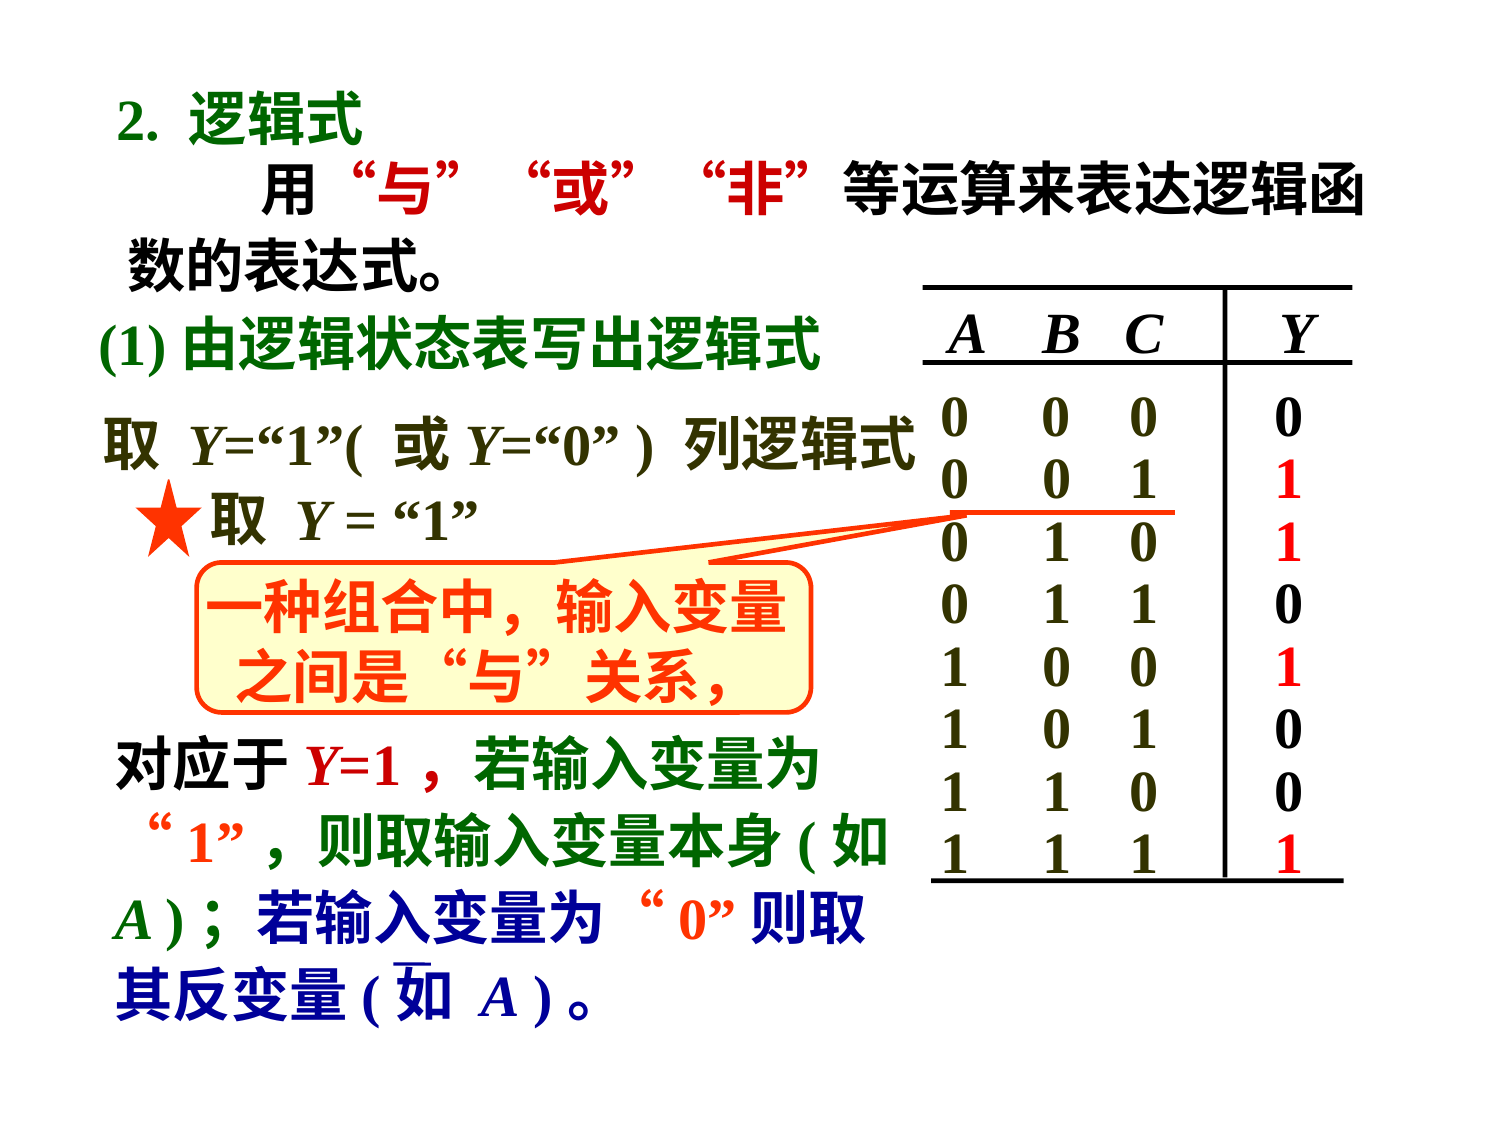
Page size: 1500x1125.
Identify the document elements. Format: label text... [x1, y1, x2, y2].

text_box 2. 逻辑式 [87, 75, 388, 160]
text_box 用“与”“或”“非”等运算来表达逻辑函数的表达式。 [112, 137, 1413, 307]
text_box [99, 712, 913, 1037]
text_box 取 Y=“1”( 或Y=“0” ) 列逻辑式 [87, 399, 832, 485]
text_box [168, 562, 826, 718]
text_box (1)由逻辑状态表写出逻辑式 [83, 300, 832, 385]
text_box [137, 474, 490, 561]
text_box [837, 287, 1351, 894]
